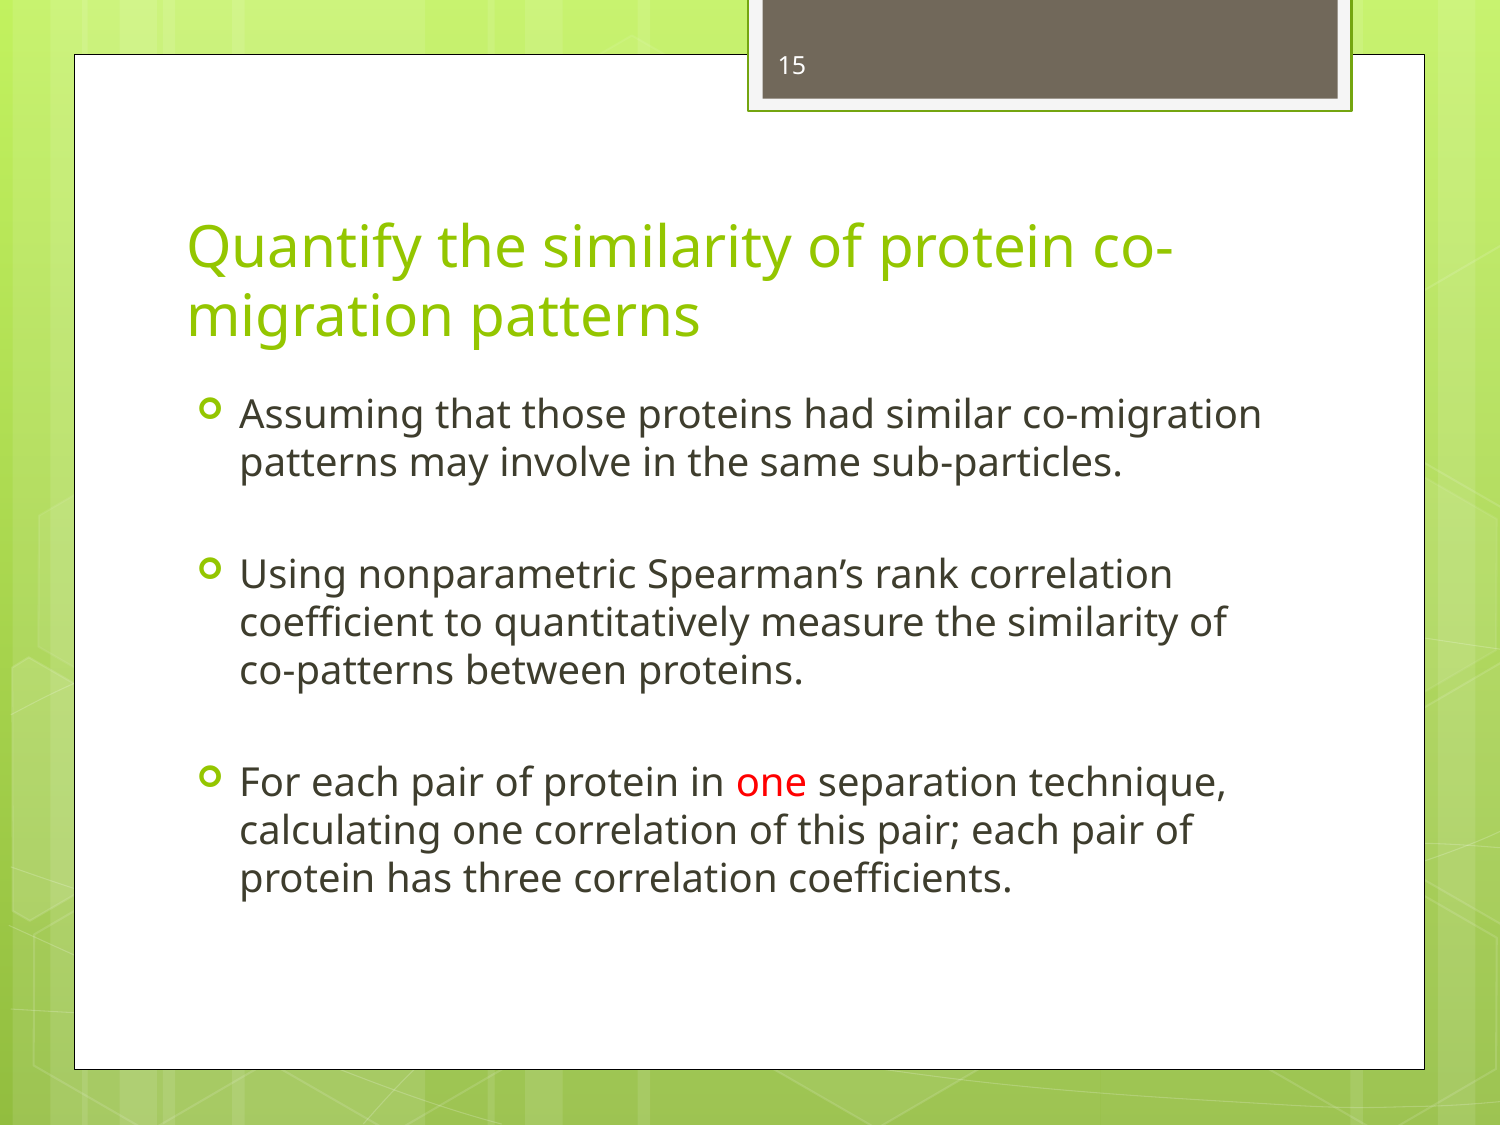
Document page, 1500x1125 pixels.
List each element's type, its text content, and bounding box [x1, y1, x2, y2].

list Assuming that those proteins had similar co-migration patterns may involve in the same sub-particles. Using nonparametric Spearman’s rank correlation coefficient to quantitatively measure the similarity of co-patterns between proteins. For each pair of protein in one separation technique, calculating one correlation of this pair; each pair of protein has three correlation coefficients. [171, 381, 1283, 957]
slide_number 15 [762, 36, 982, 97]
title Quantify the similarity of protein co-migration patterns [171, 168, 1324, 357]
